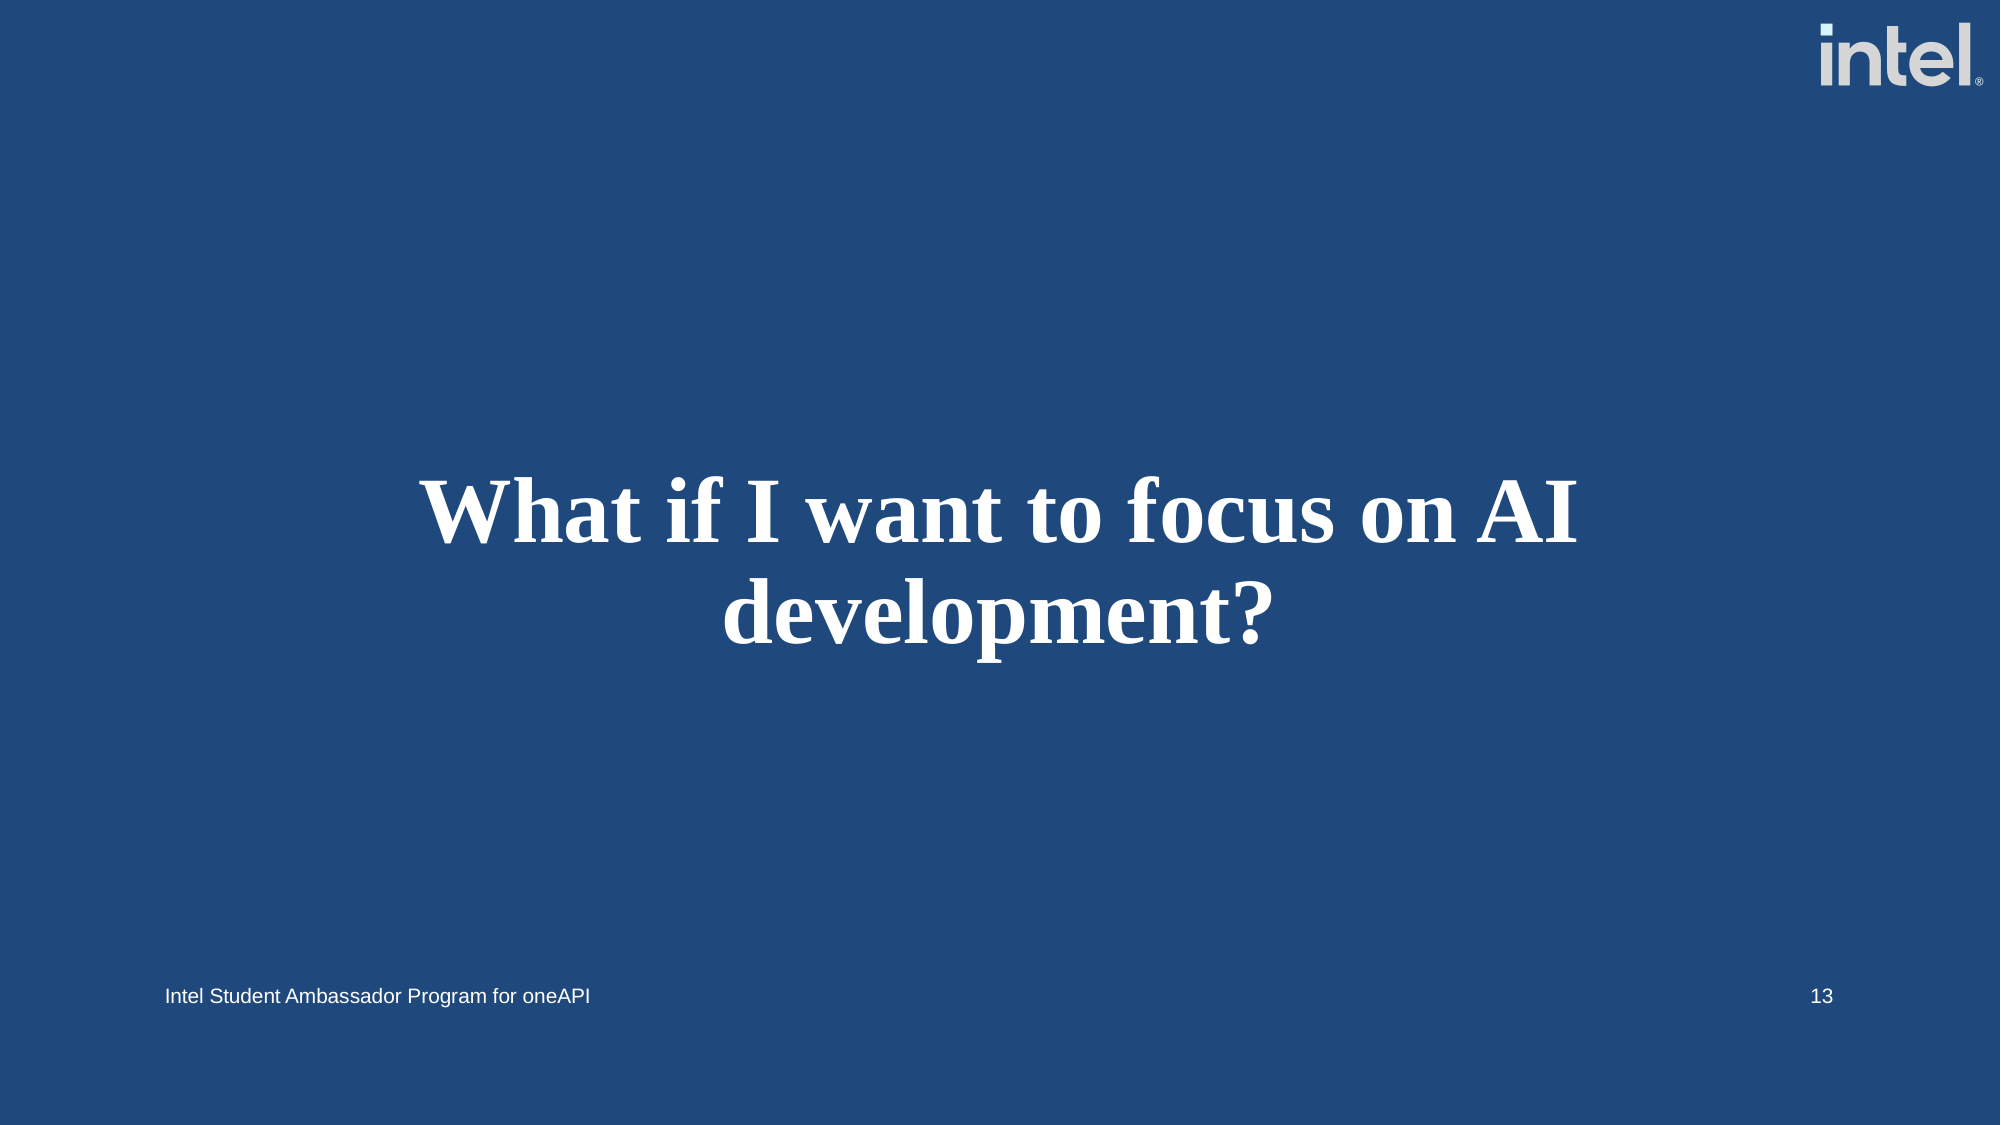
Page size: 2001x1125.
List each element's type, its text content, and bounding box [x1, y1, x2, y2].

slide_number 13 [1724, 965, 1849, 1025]
footer Intel Student Ambassador Program for oneAPI [149, 965, 1245, 1025]
title What if I want to focus on AI development? [150, 453, 1850, 672]
